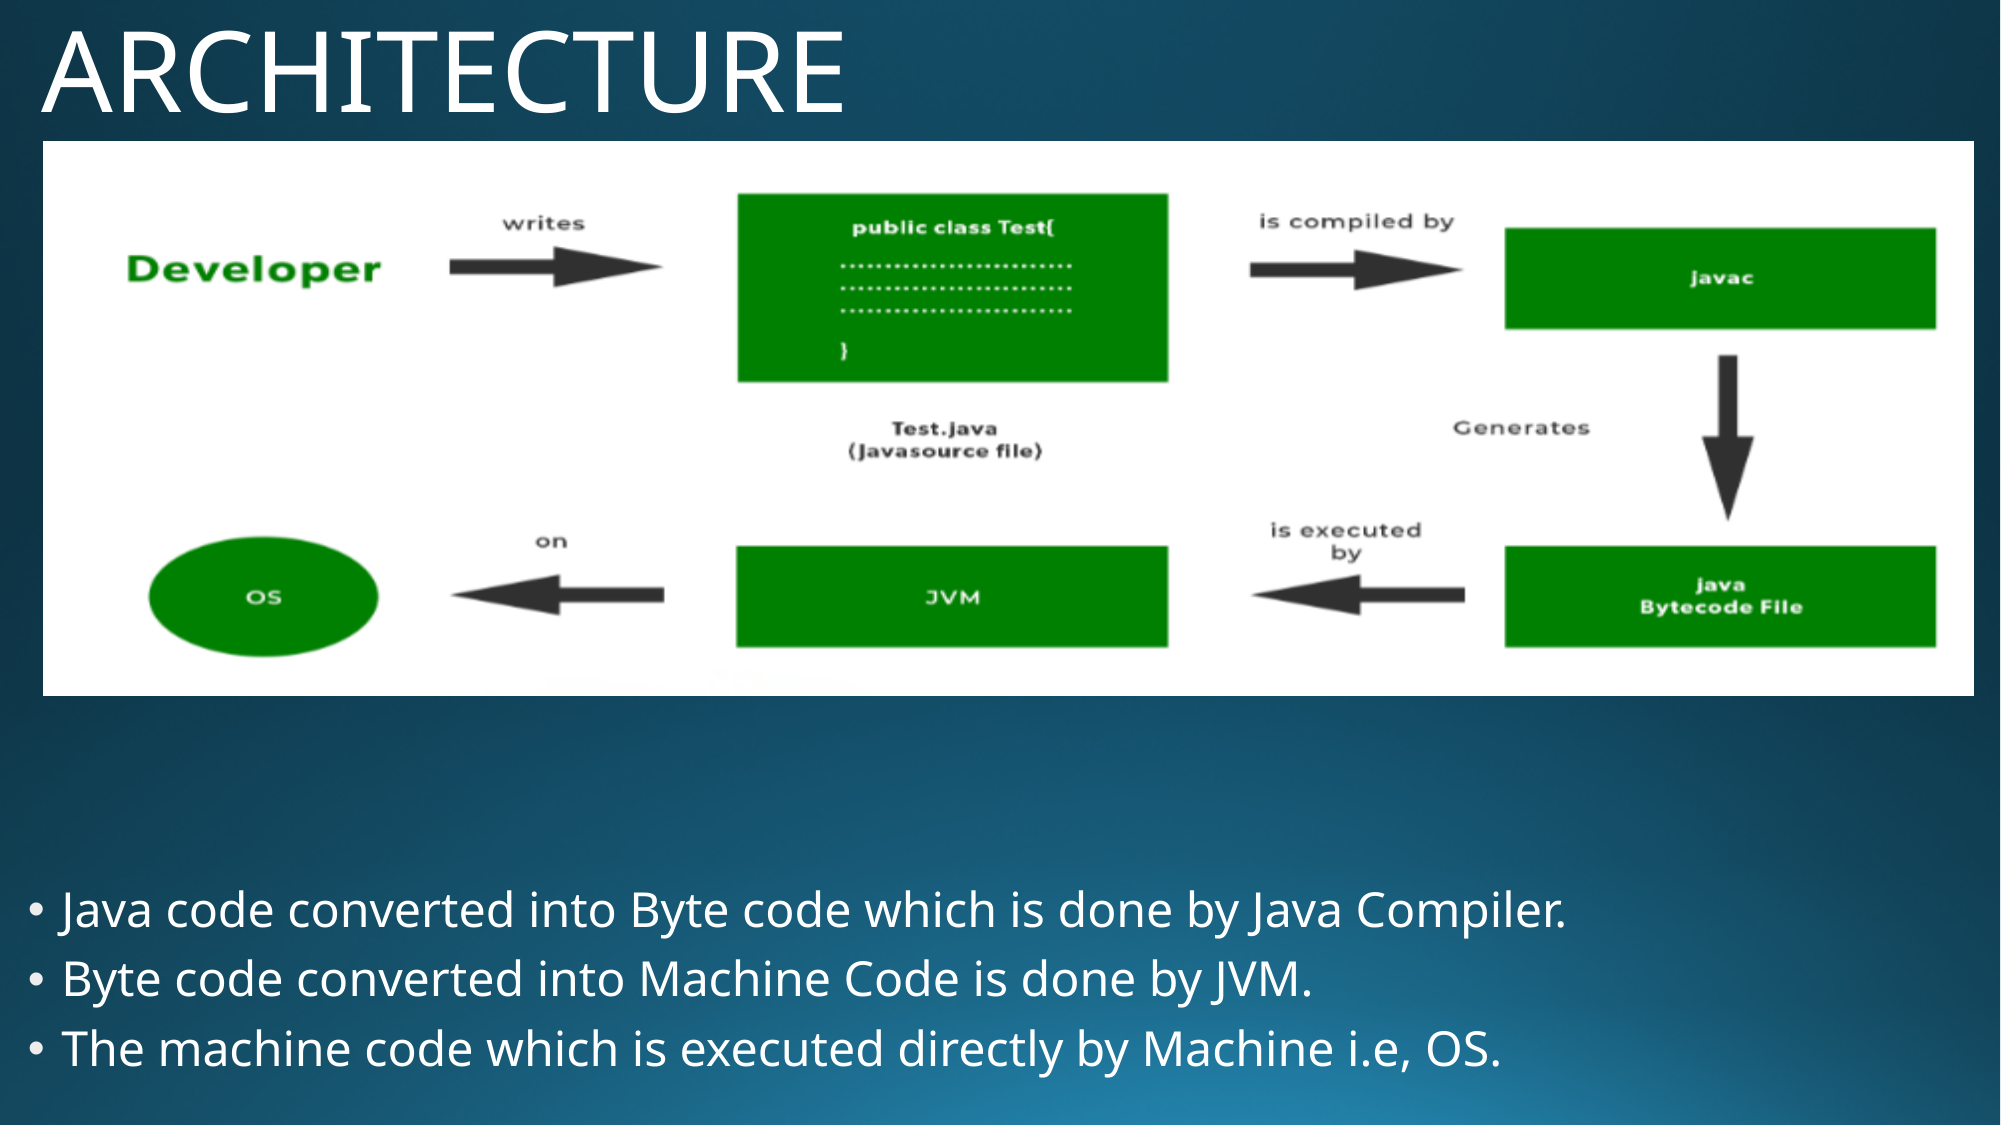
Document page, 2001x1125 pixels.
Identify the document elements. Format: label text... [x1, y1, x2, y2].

list Java code converted into Byte code which is done by Java Compiler. Byte code converted into Machine Code is done by JVM. The machine code which is executed directly by Machine i.e, OS. [12, 179, 1987, 1094]
title ARCHITECTURE [26, 0, 2000, 152]
picture [0, 0, 2001, 1125]
